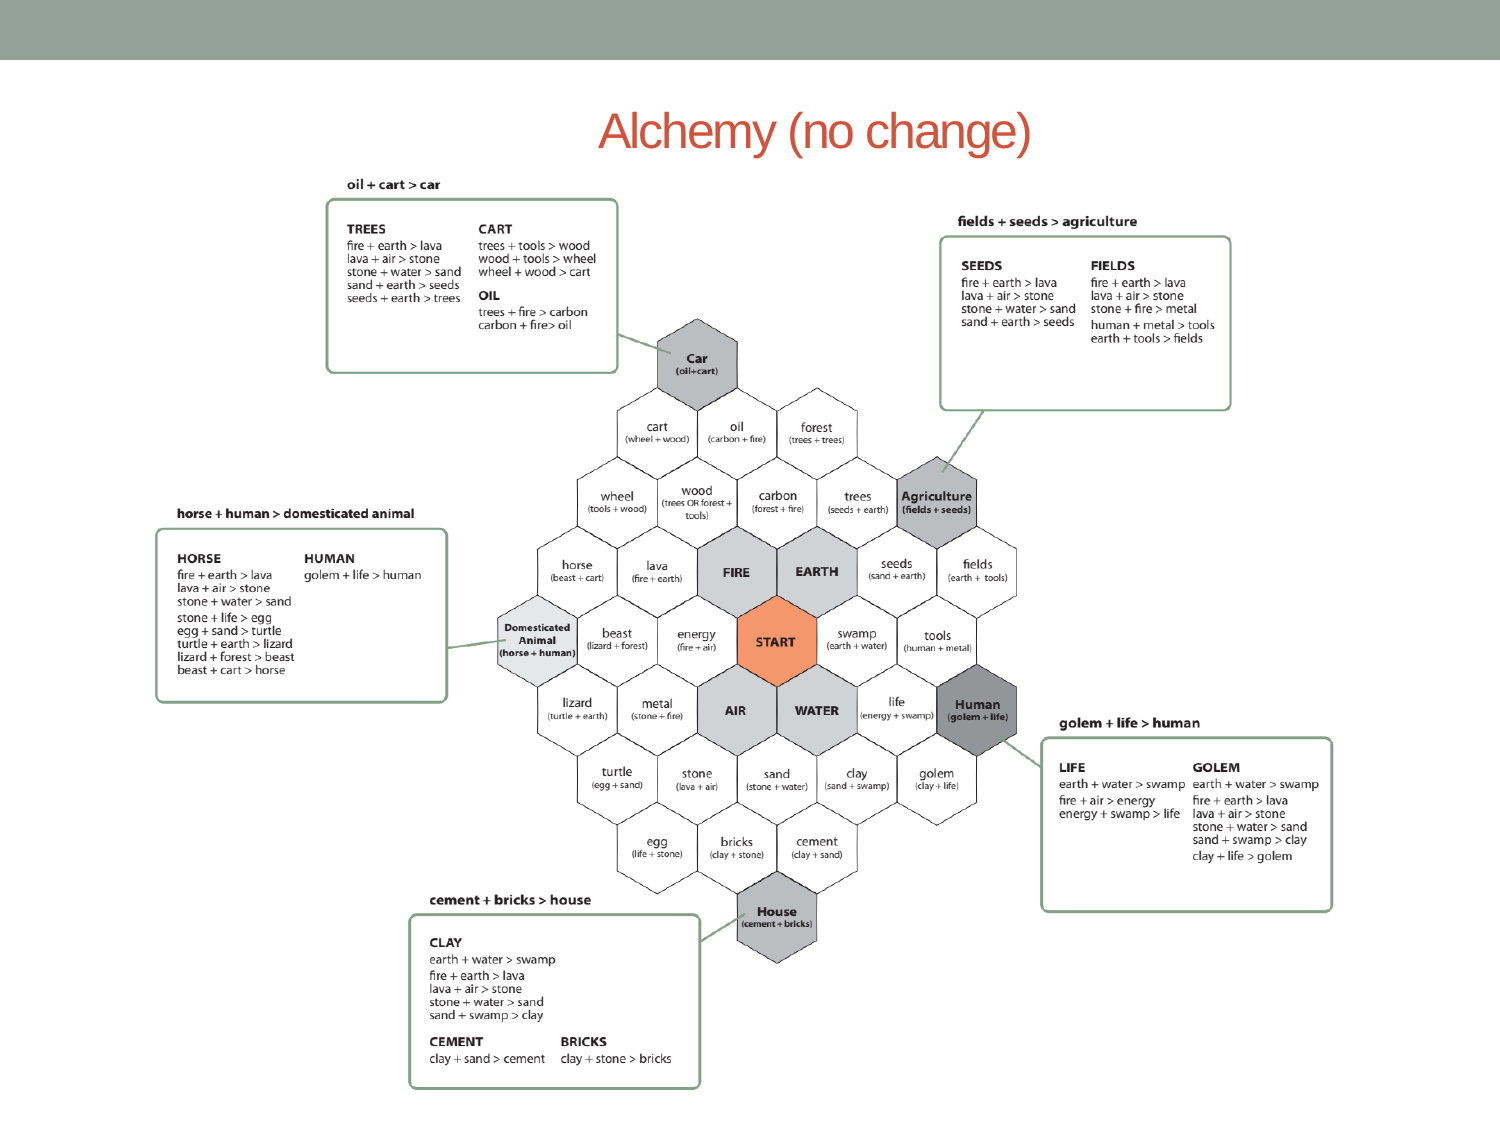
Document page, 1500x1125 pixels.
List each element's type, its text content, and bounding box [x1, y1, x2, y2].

title Alchemy (no change) [583, 47, 1500, 211]
picture [121, 147, 1370, 1118]
